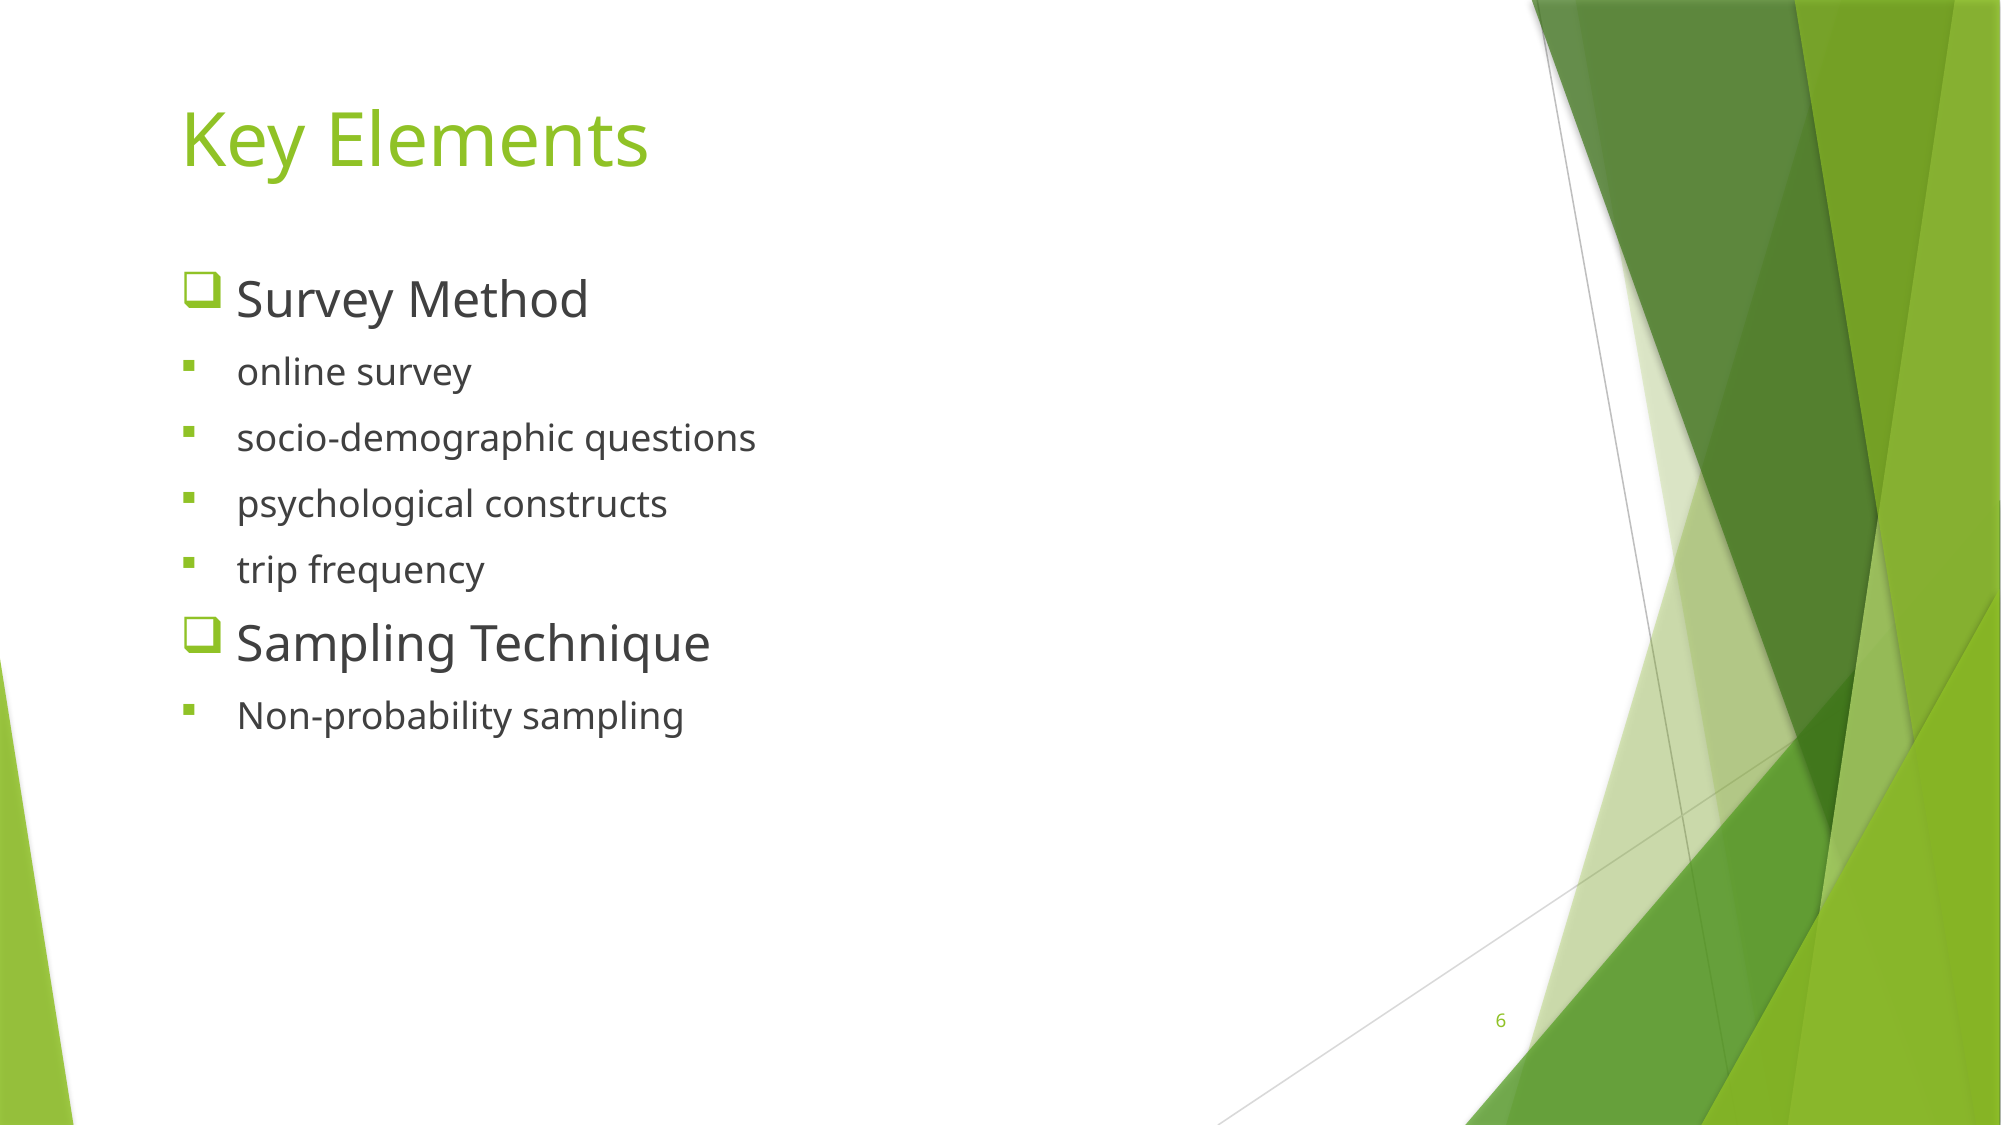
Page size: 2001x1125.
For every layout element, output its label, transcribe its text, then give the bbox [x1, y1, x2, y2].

slide_number 6 [1409, 991, 1522, 1051]
text_box Survey Method online survey socio-demographic questions psychological constructs trip frequency Sampling Technique Non-probability sampling [165, 259, 1290, 895]
title Key Elements [165, 84, 1628, 295]
